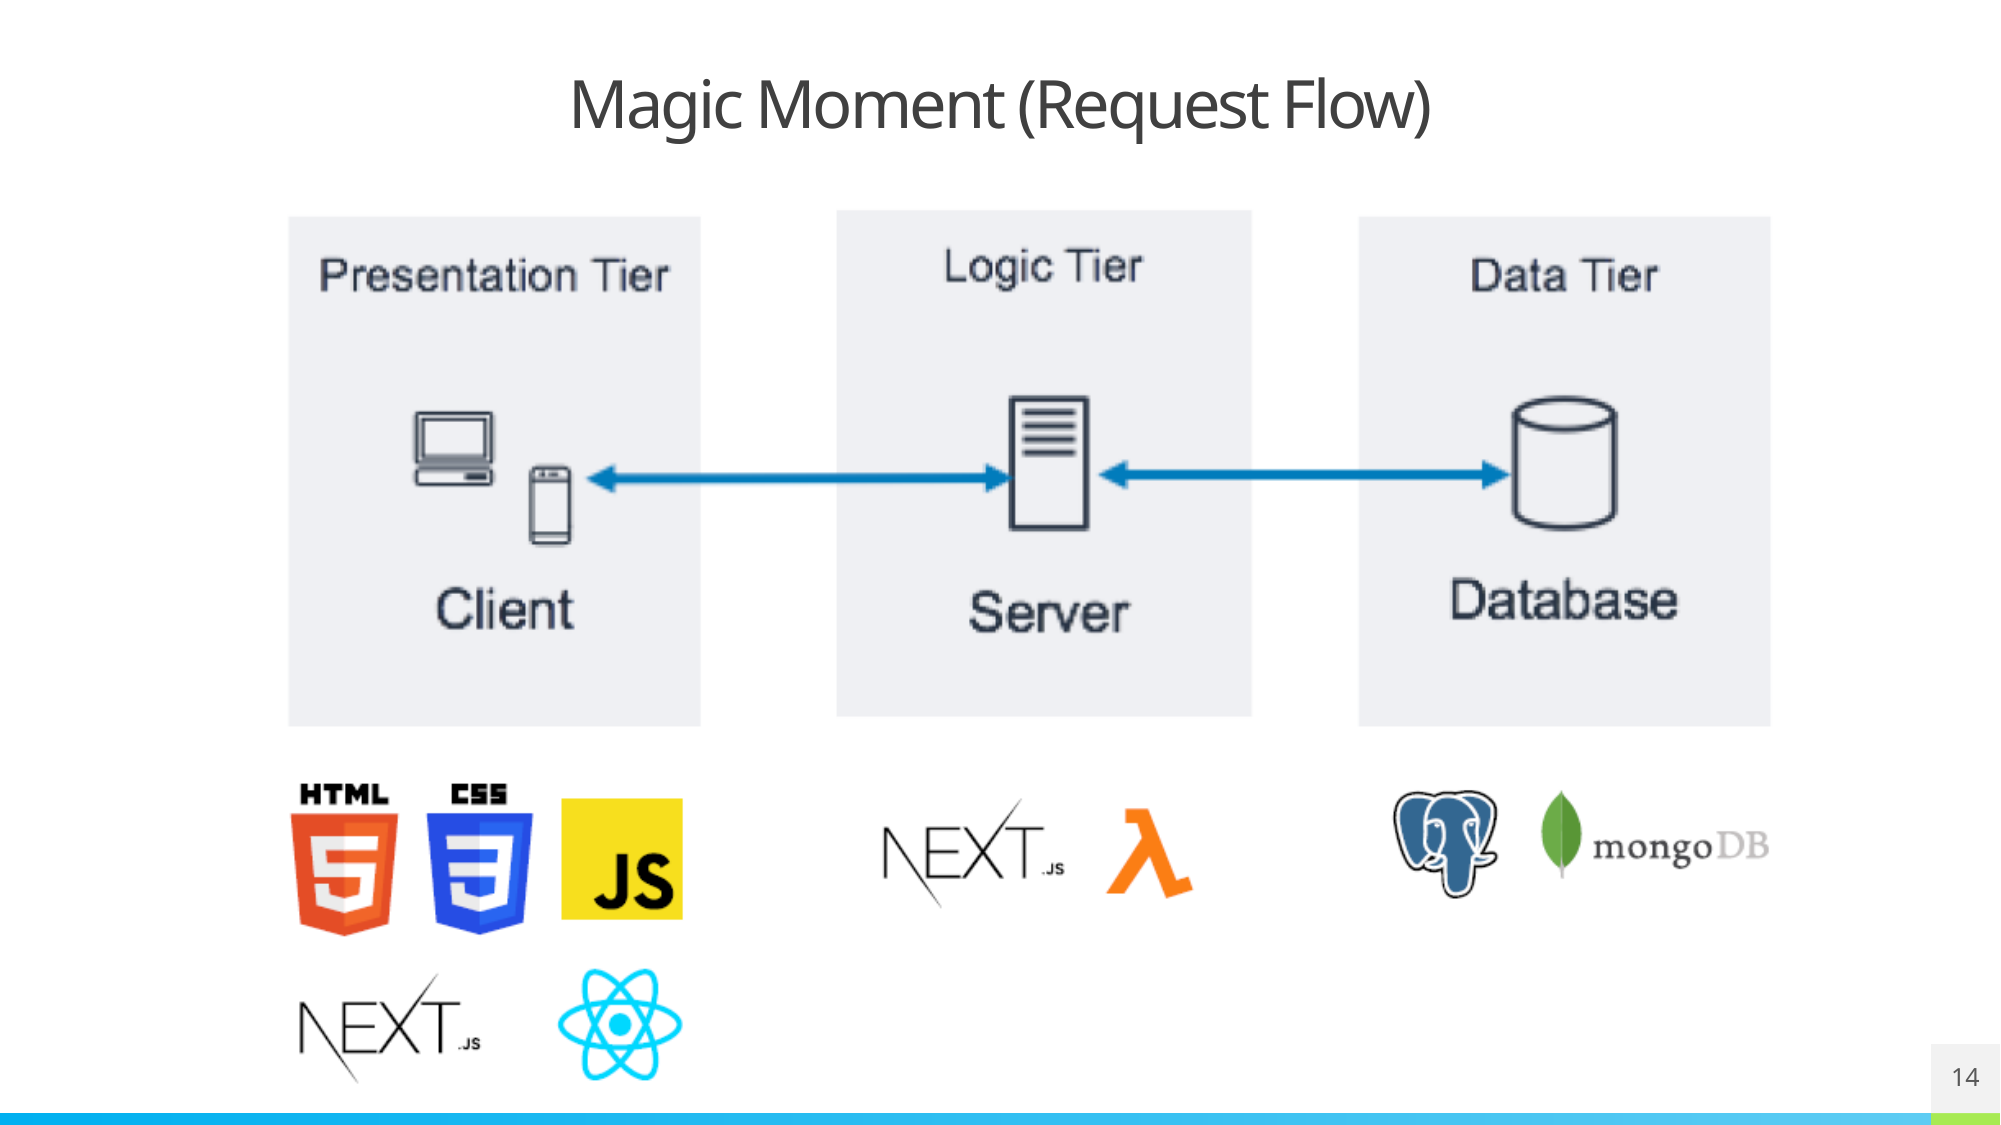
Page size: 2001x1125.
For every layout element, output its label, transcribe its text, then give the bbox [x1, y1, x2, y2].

picture [208, 186, 1792, 1097]
title Magic Moment (Request Flow) [70, 70, 1932, 142]
slide_number 14 [1931, 1044, 2000, 1114]
